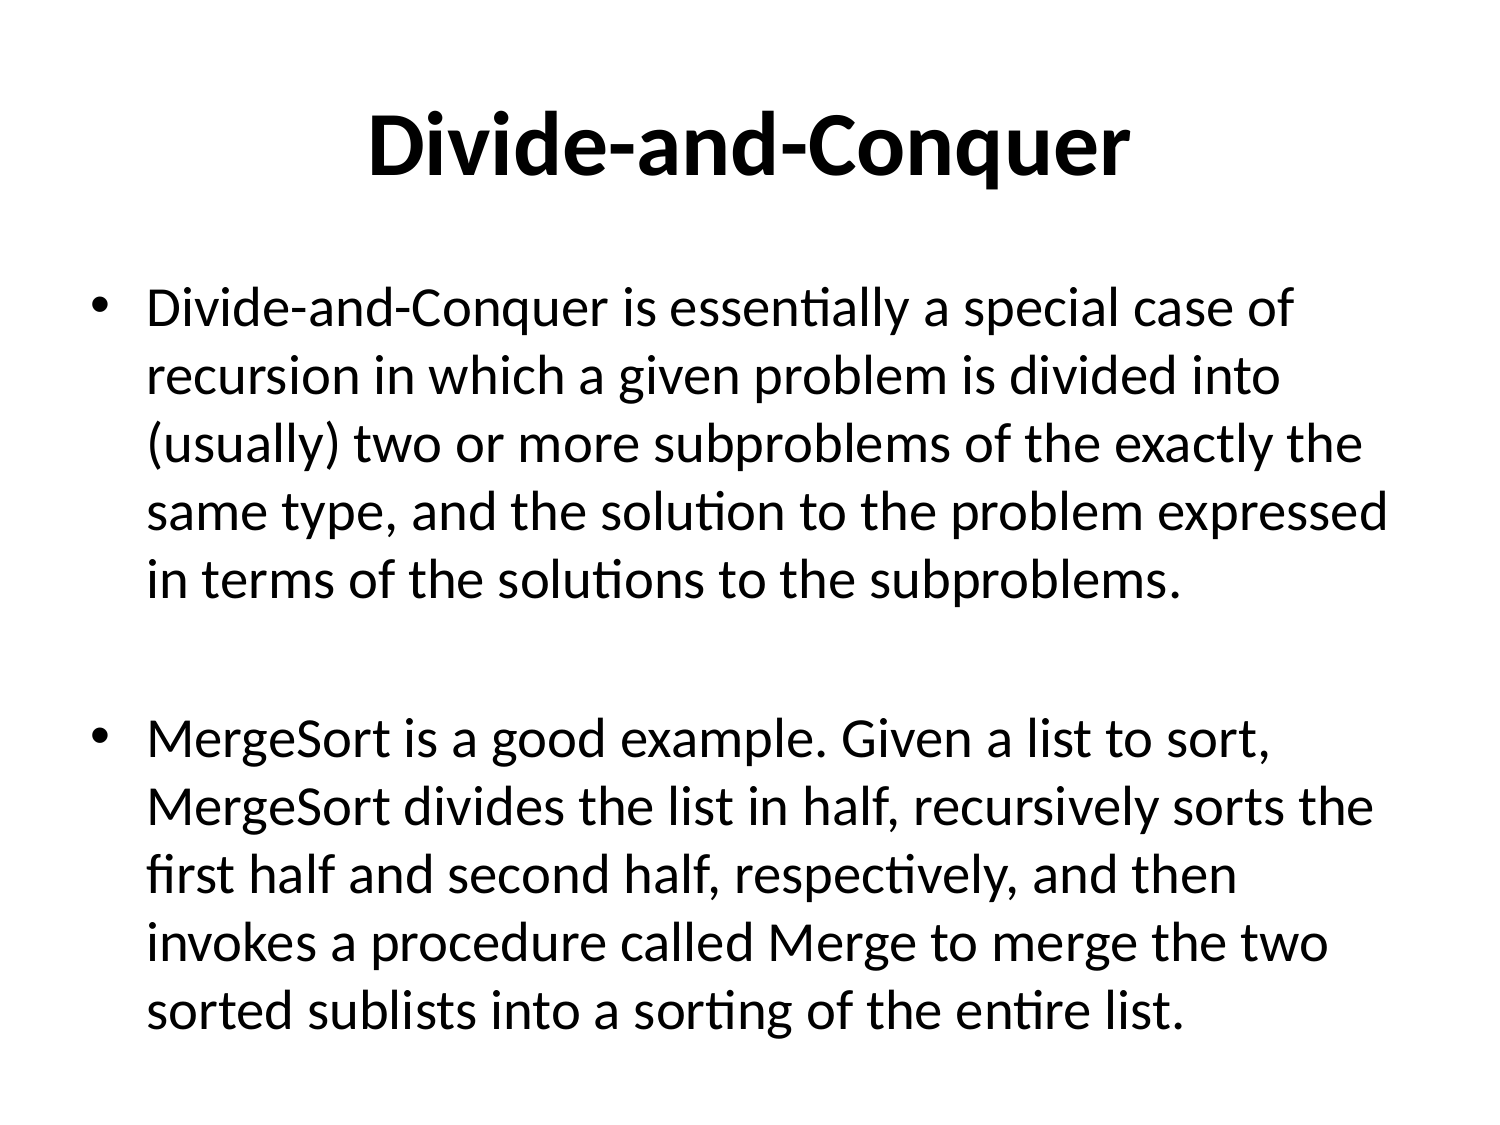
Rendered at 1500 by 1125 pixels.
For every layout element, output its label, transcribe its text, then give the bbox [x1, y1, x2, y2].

list Divide-and-Conquer is essentially a special case of recursion in which a given problem is divided into (usually) two or more subproblems of the exactly the same type, and the solution to the problem expressed in terms of the solutions to the subproblems. MergeSort is a good example. Given a list to sort, MergeSort divides the list in half, recursively sorts the first half and second half, respectively, and then invokes a procedure called Merge to merge the two sorted sublists into a sorting of the entire list. [75, 262, 1425, 1050]
title Divide-and-Conquer [75, 45, 1425, 233]
